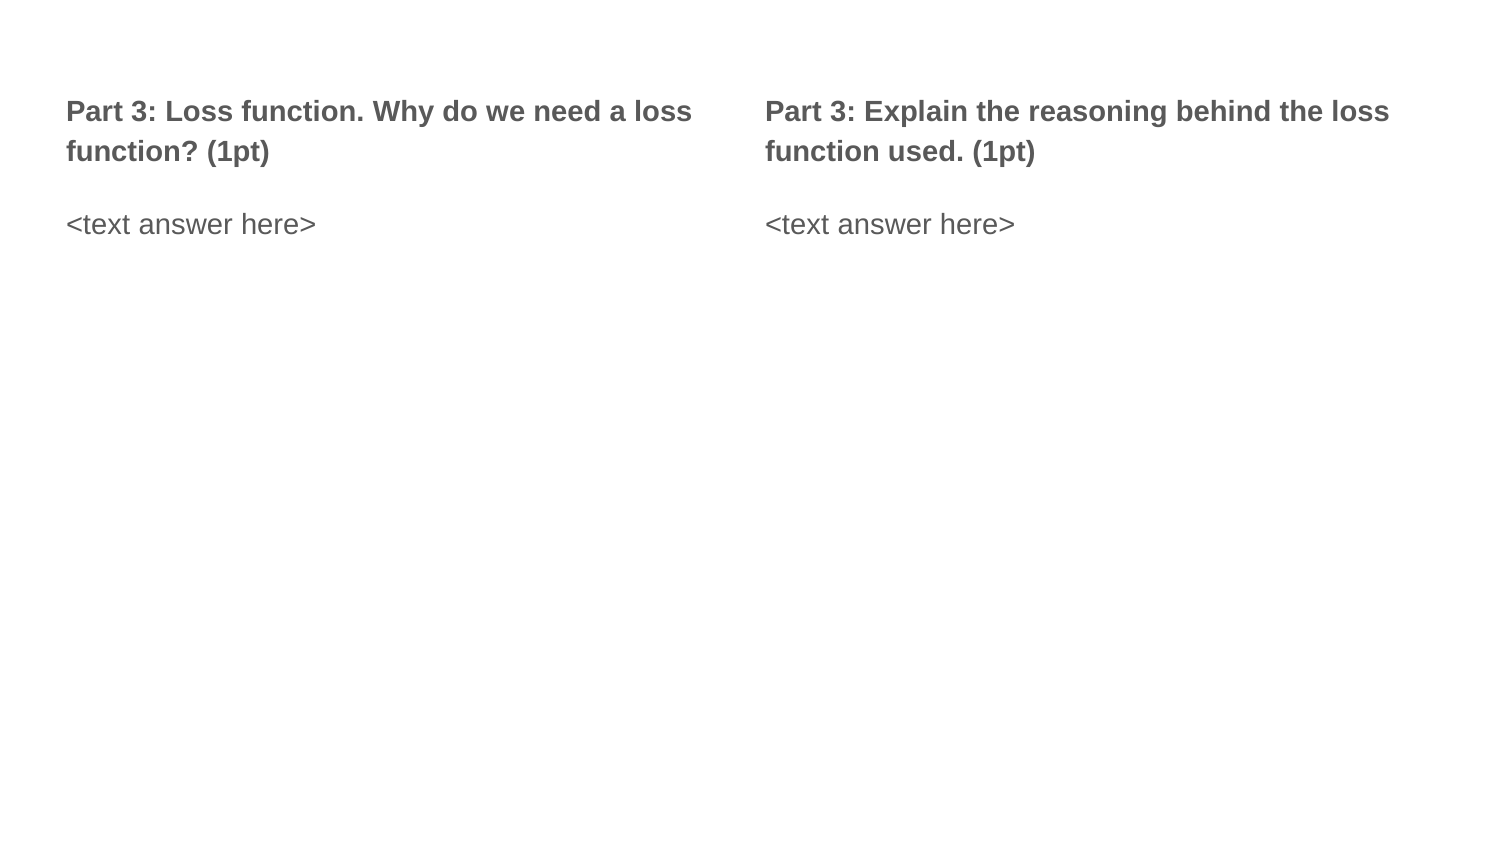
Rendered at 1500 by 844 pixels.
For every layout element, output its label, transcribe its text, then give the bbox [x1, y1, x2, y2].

text_box Part 3: Explain the reasoning behind the loss function used. (1pt) <text answer here> [750, 72, 1448, 750]
list Part 3: Loss function. Why do we need a loss function? (1pt) <text answer here> [51, 71, 748, 750]
